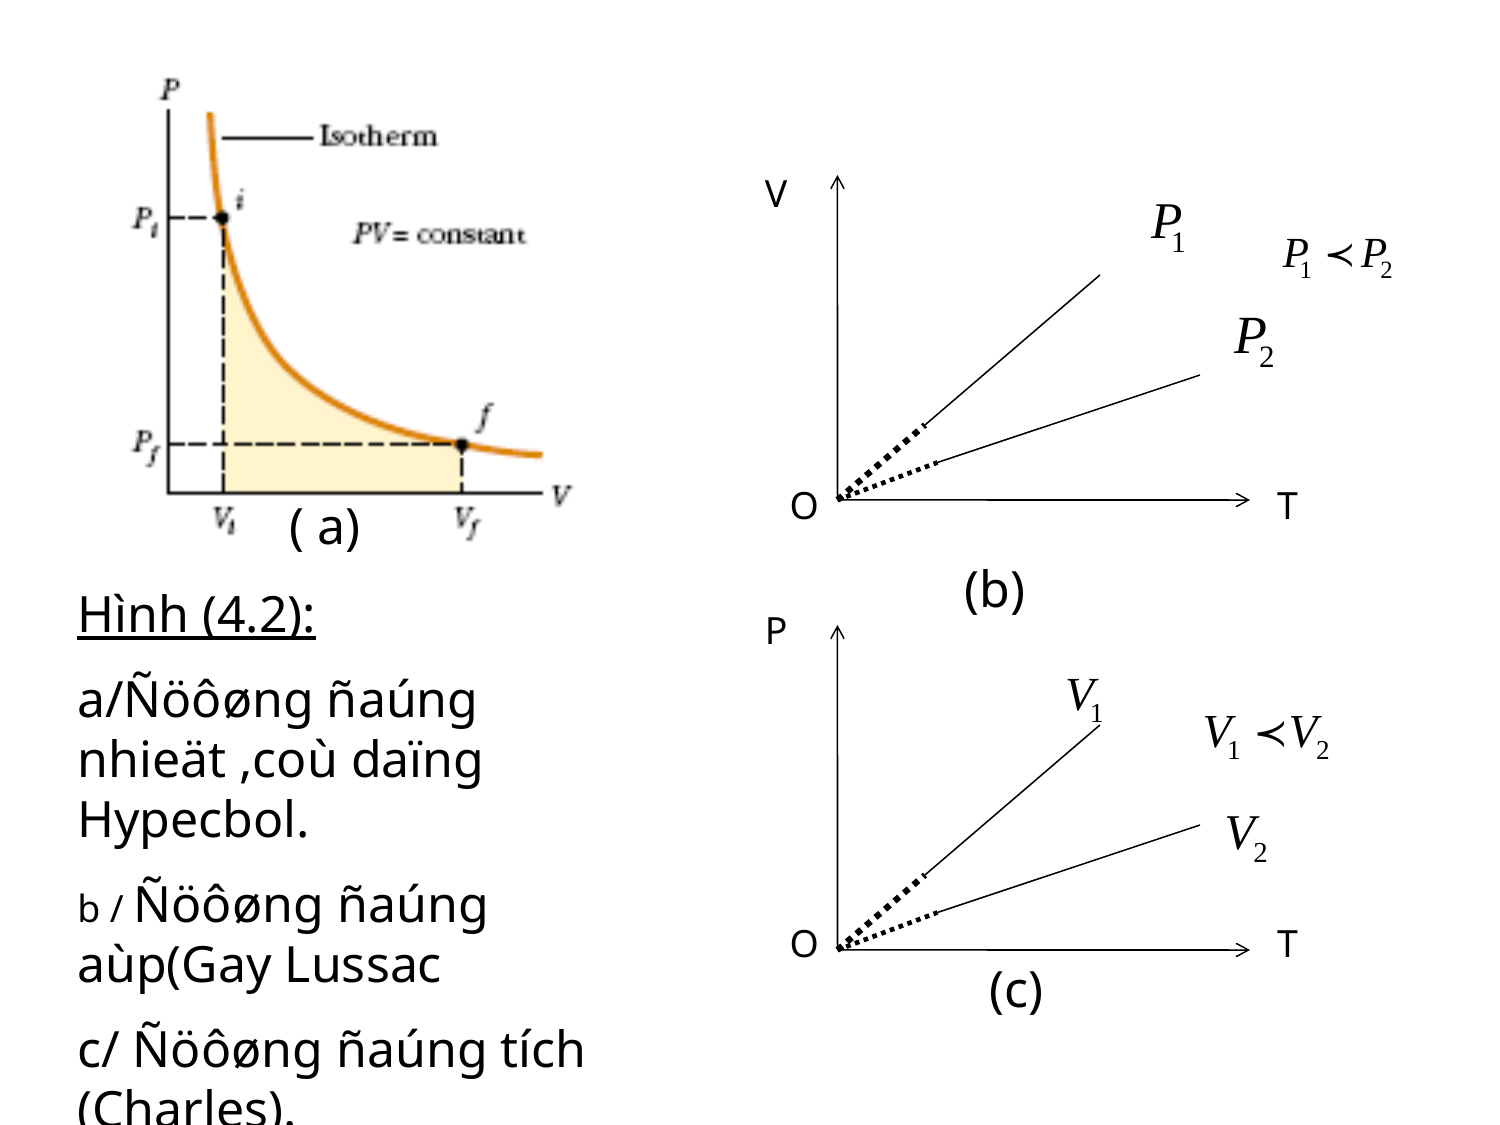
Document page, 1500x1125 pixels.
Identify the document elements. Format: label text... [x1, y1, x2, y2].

text_box O [774, 912, 850, 973]
text_box P [749, 599, 813, 660]
text_box [830, 624, 845, 912]
text_box Hình (4.2): a/Ñöôøng ñaúng nhieät ,coù daïng Hypecbol. b / Ñöôøng ñaúng aùp(Gay Lussac c/ Ñöôøng ñaúng tích (Charles). [62, 575, 625, 1125]
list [1224, 299, 1284, 381]
text_box O [774, 474, 850, 535]
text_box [1274, 224, 1401, 290]
text_box T [1262, 912, 1338, 973]
text_box (b) [949, 549, 1088, 625]
text_box [850, 492, 1250, 508]
text_box [830, 174, 845, 474]
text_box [1199, 699, 1338, 771]
text_box V [749, 162, 813, 223]
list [124, 49, 605, 563]
text_box T [1262, 474, 1338, 535]
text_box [1221, 799, 1276, 876]
text_box (c) [975, 949, 1075, 1025]
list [1062, 662, 1111, 734]
text_box [1075, 942, 1250, 958]
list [1141, 187, 1194, 265]
